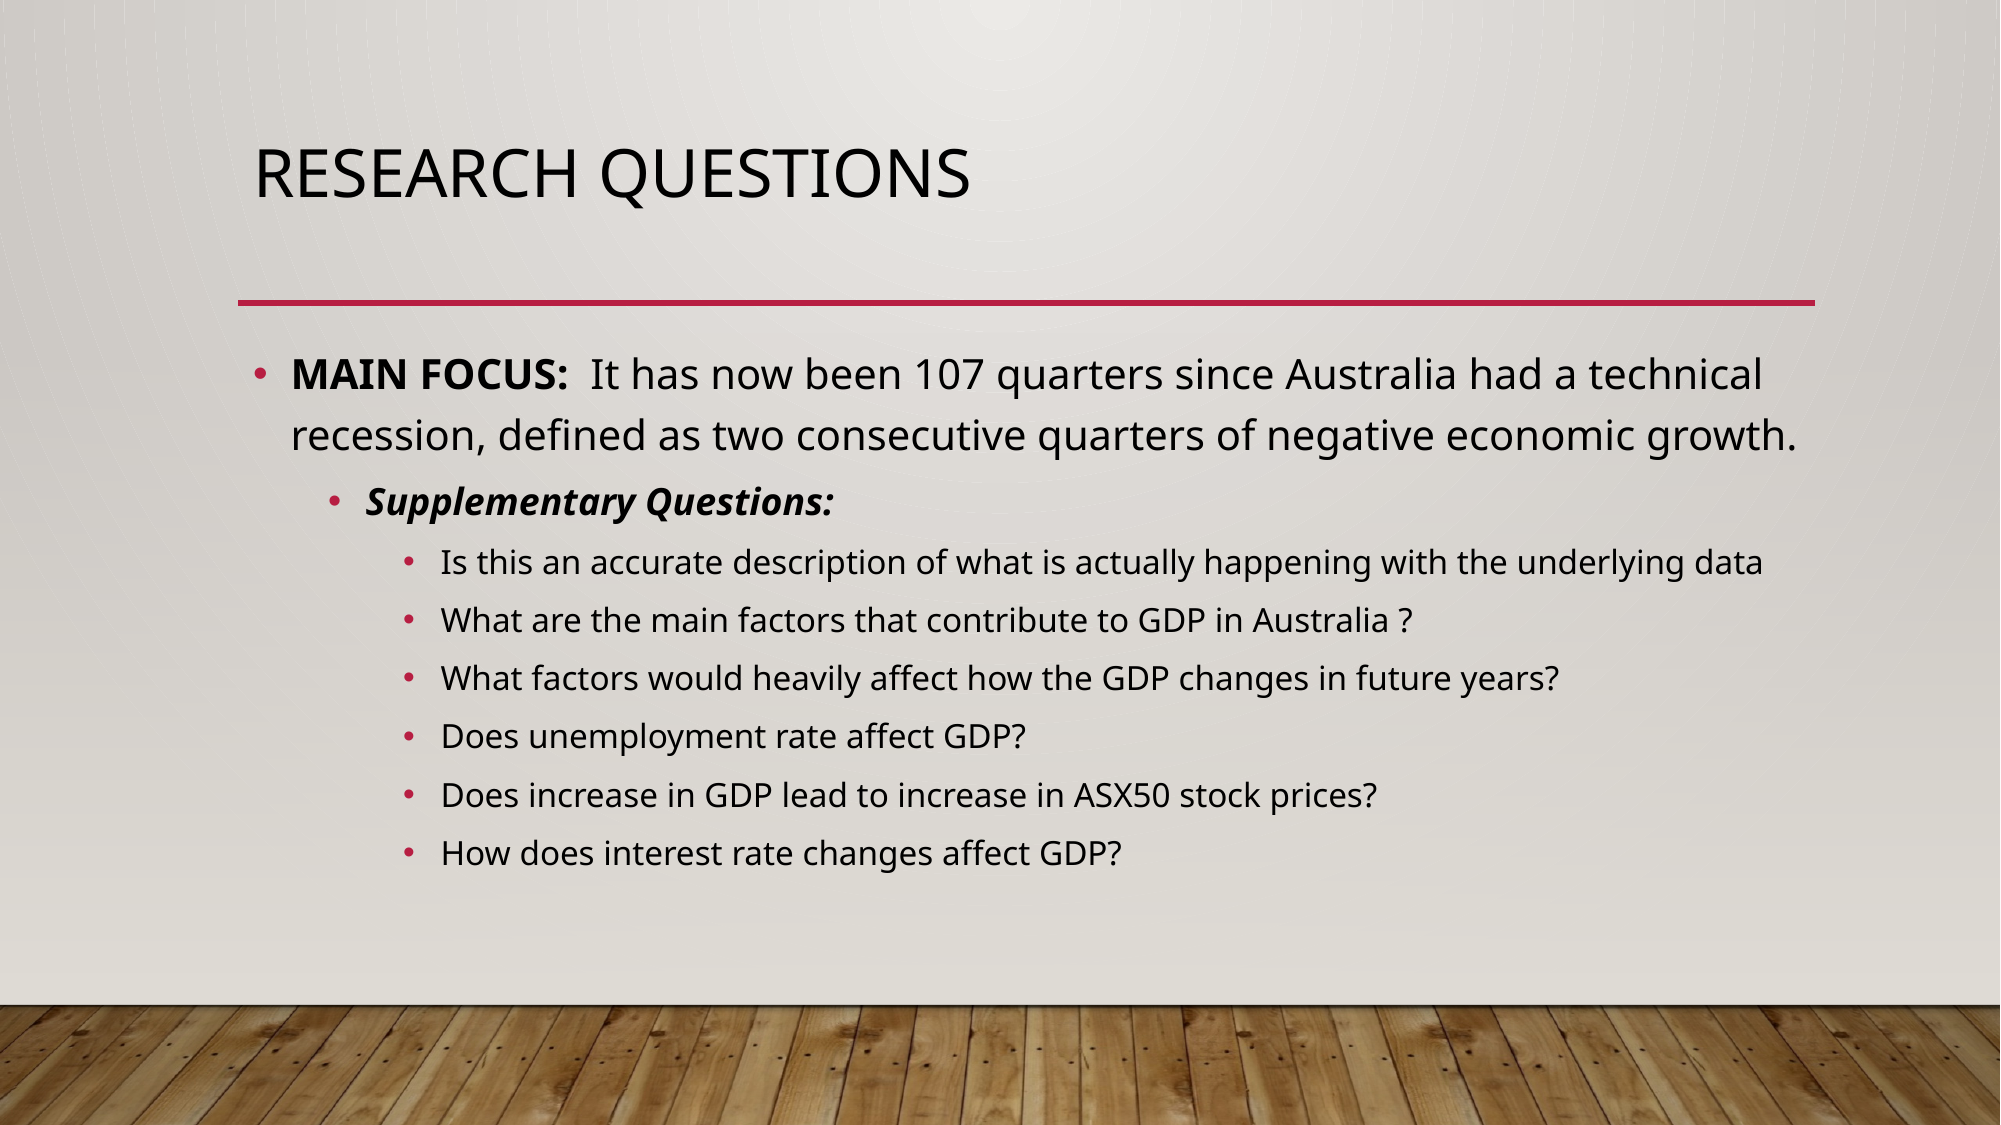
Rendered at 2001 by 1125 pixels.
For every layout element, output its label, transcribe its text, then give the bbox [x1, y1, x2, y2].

picture [0, 1005, 2000, 1125]
title Research Questions [238, 131, 1814, 305]
list MAIN FOCUS: It has now been 107 quarters since Australia had a technical recession, defined as two consecutive quarters of negative economic growth. Supplementary Questions: Is this an accurate description of what is actually happening with the underlying data What are the main factors that contribute to GDP in Australia ? What factors would heavily affect how the GDP changes in future years? Does unemployment rate affect GDP? Does increase in GDP lead to increase in ASX50 stock prices? How does interest rate changes affect GDP? [238, 330, 1814, 897]
